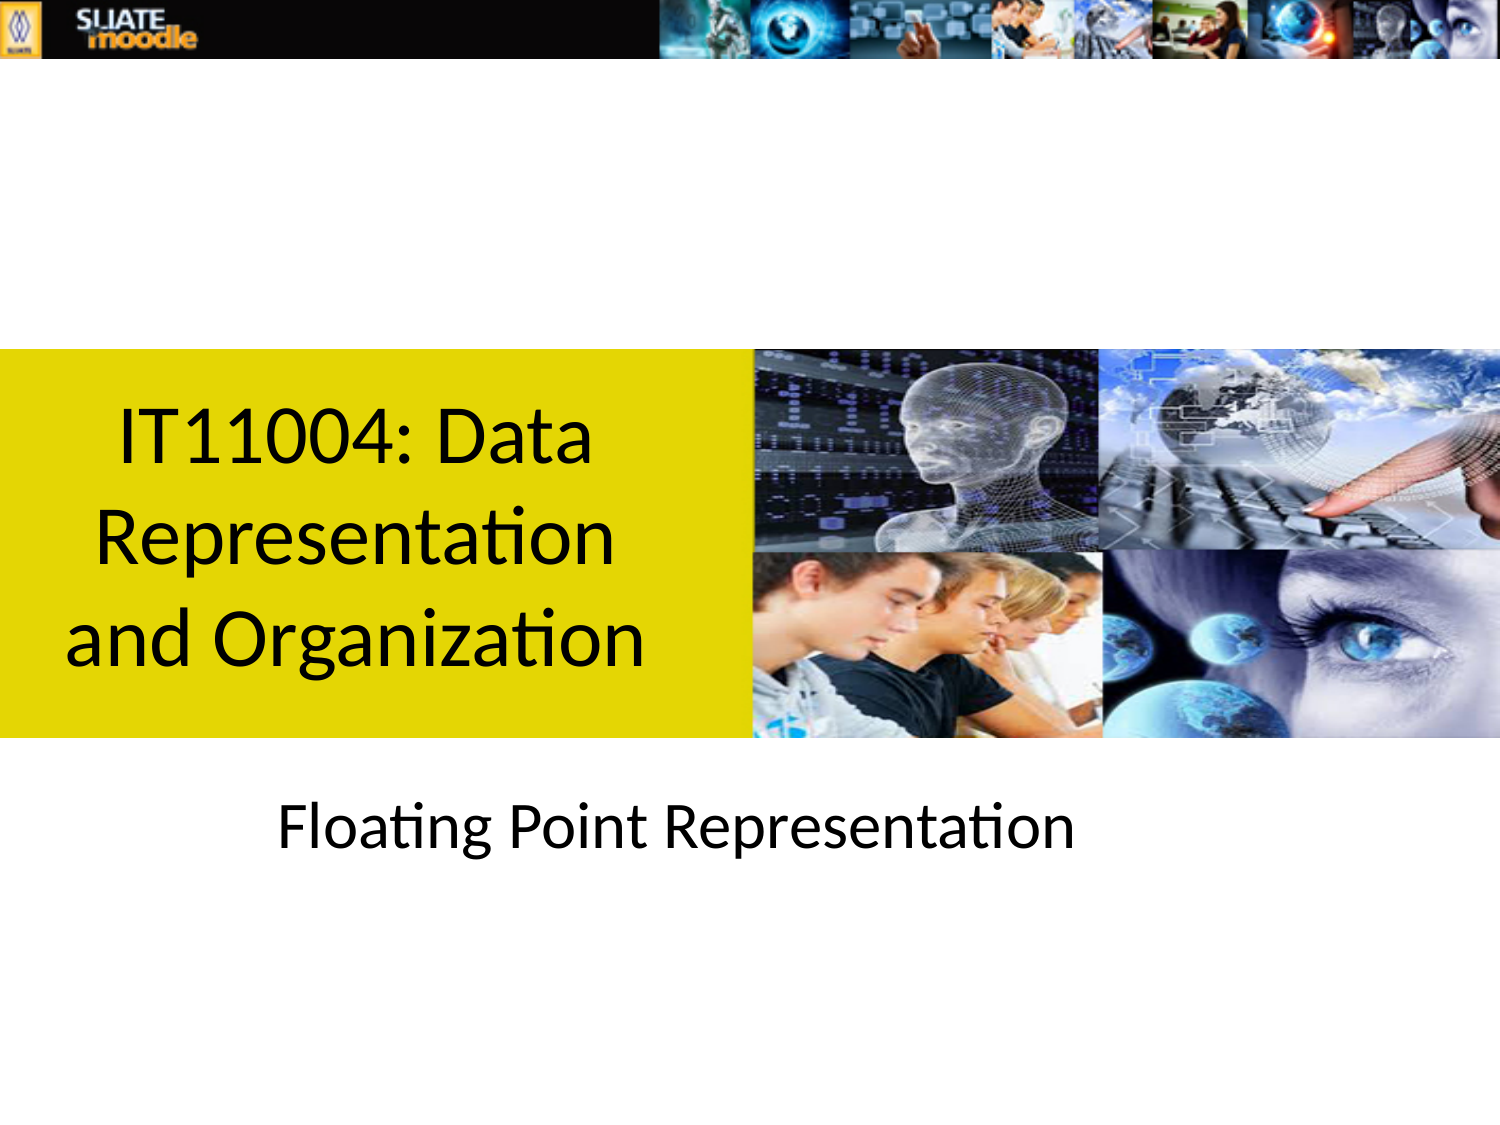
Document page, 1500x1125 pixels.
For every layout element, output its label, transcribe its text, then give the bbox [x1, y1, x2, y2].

title IT11004: Data Representation and Organization [37, 368, 675, 694]
text_box Floating Point Representation [262, 774, 1288, 870]
picture [0, 349, 1500, 738]
picture [0, 0, 1500, 59]
